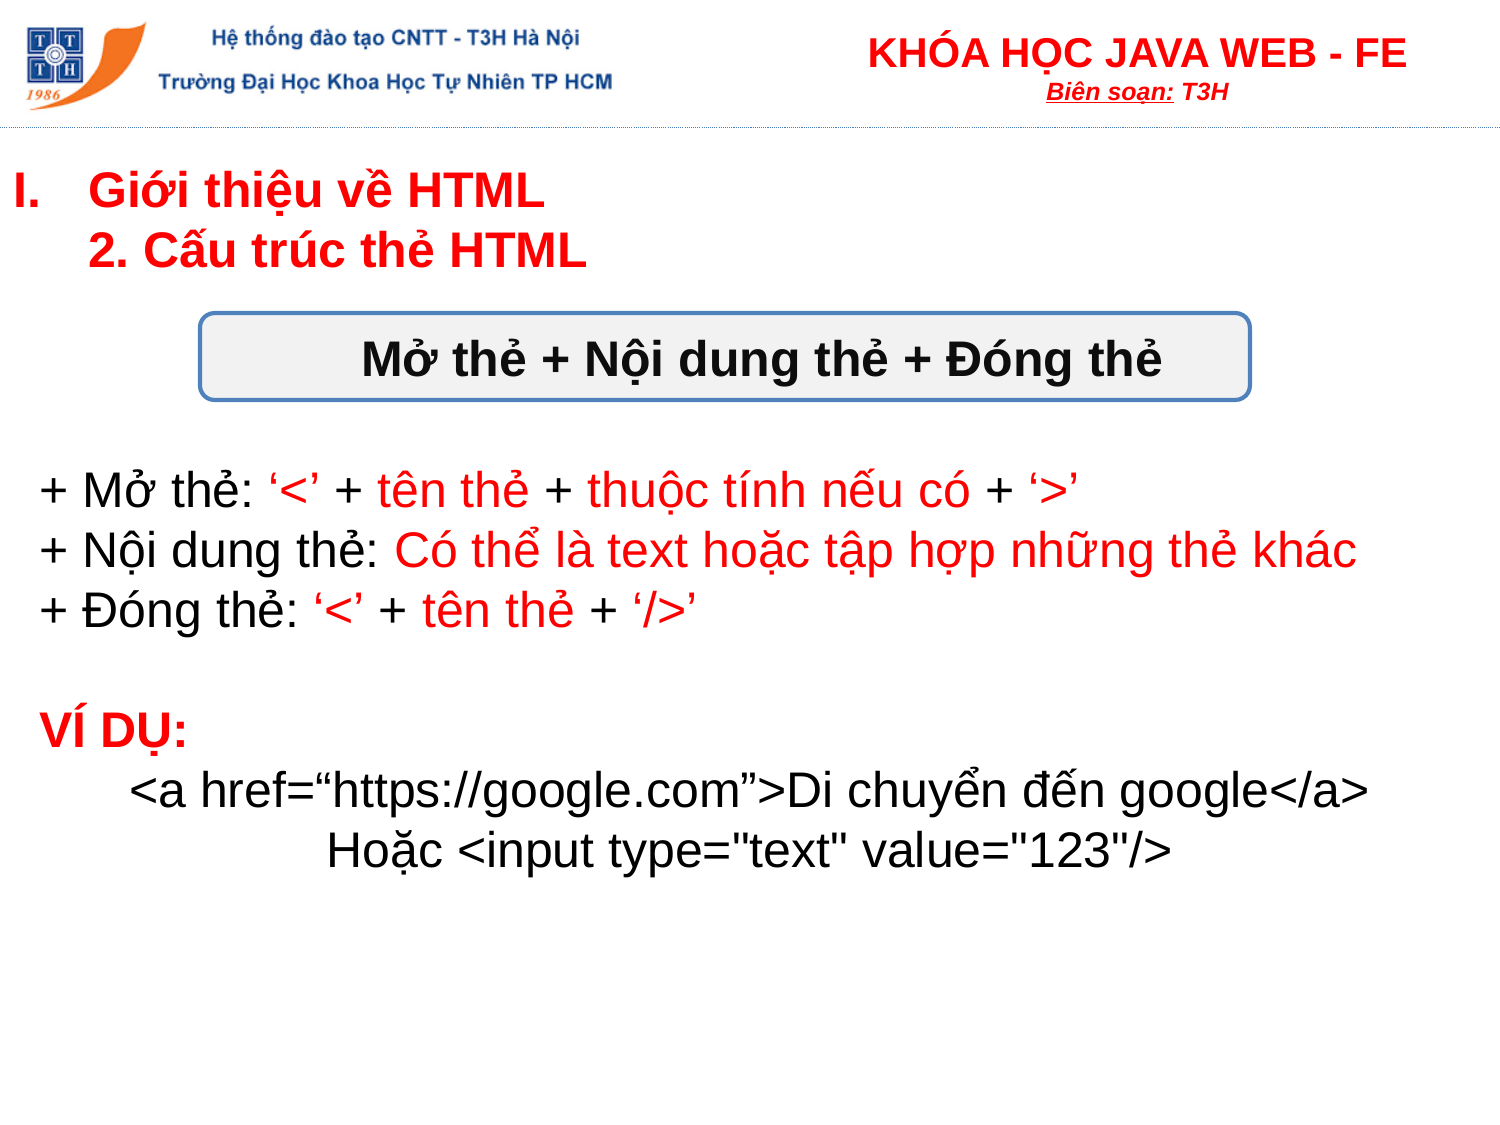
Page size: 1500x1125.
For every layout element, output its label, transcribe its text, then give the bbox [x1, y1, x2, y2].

text_box KHÓA HỌC JAVA WEB - FE Biên soạn: T3H [787, 2, 1488, 127]
text_box Giới thiệu về HTML 2. Cấu trúc thẻ HTML [0, 149, 1500, 285]
text_box + Mở thẻ: ‘<’ + tên thẻ + thuộc tính nếu có + ‘>’ + Nội dung thẻ: Có thể là text hoặc tập hợp những thẻ khác + Đóng thẻ: ‘<’ + tên thẻ + ‘/>’ VÍ DỤ: <a href=“https://google.com”>Di chuyển đến google</a> Hoặc <input type="text" value="123"/> [24, 449, 1475, 885]
text_box Mở thẻ + Nội dung thẻ + Đóng thẻ [197, 310, 1253, 403]
picture [3, 1, 642, 127]
